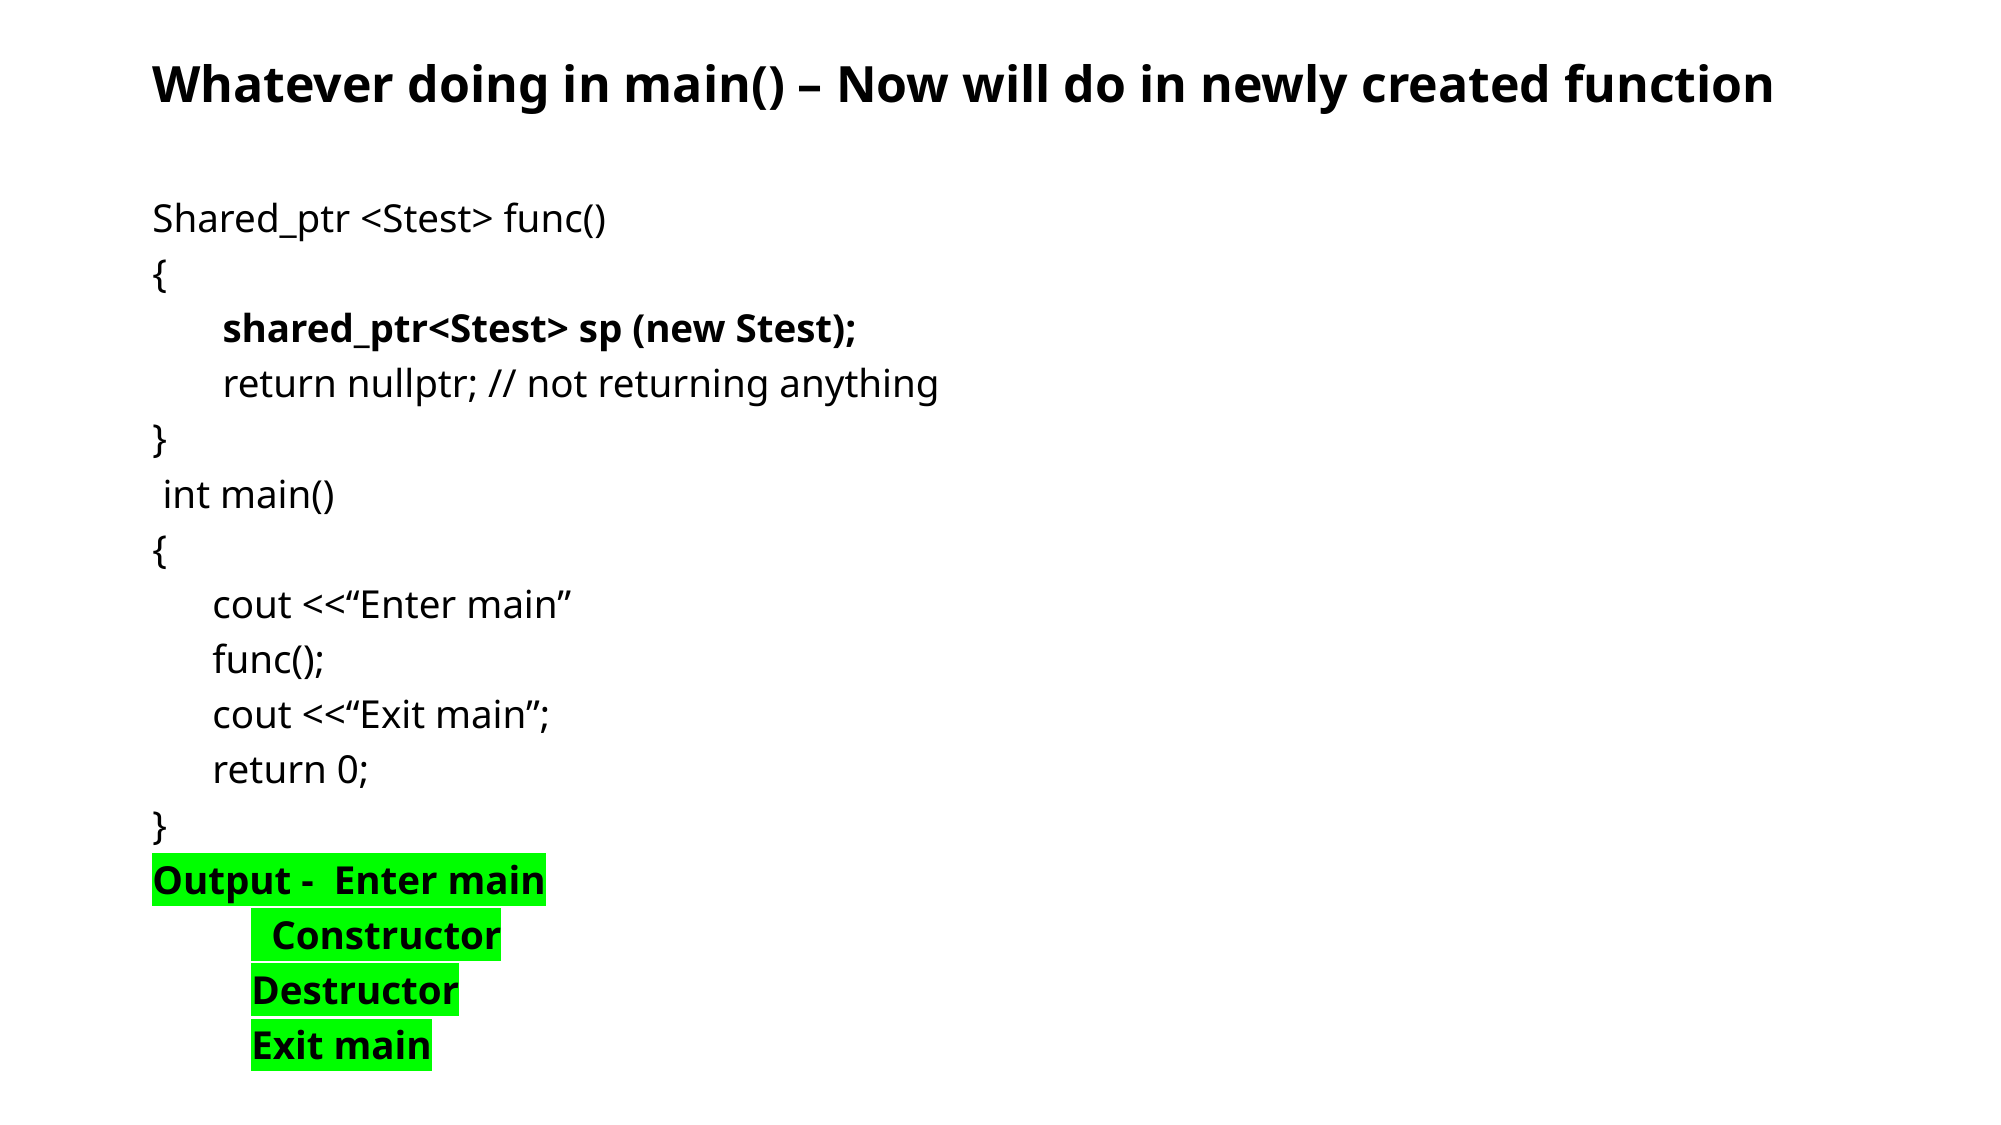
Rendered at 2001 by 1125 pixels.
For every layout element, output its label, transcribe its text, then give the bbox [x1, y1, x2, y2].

list Shared_ptr <Stest> func() { shared_ptr<Stest> sp (new Stest); return nullptr; // not returning anything } int main() { cout <<“Enter main” func(); cout <<“Exit main”; return 0; } Output - Enter main Constructor Destructor Exit main [137, 191, 1863, 1088]
title Whatever doing in main() – Now will do in newly created function [137, 59, 1863, 112]
